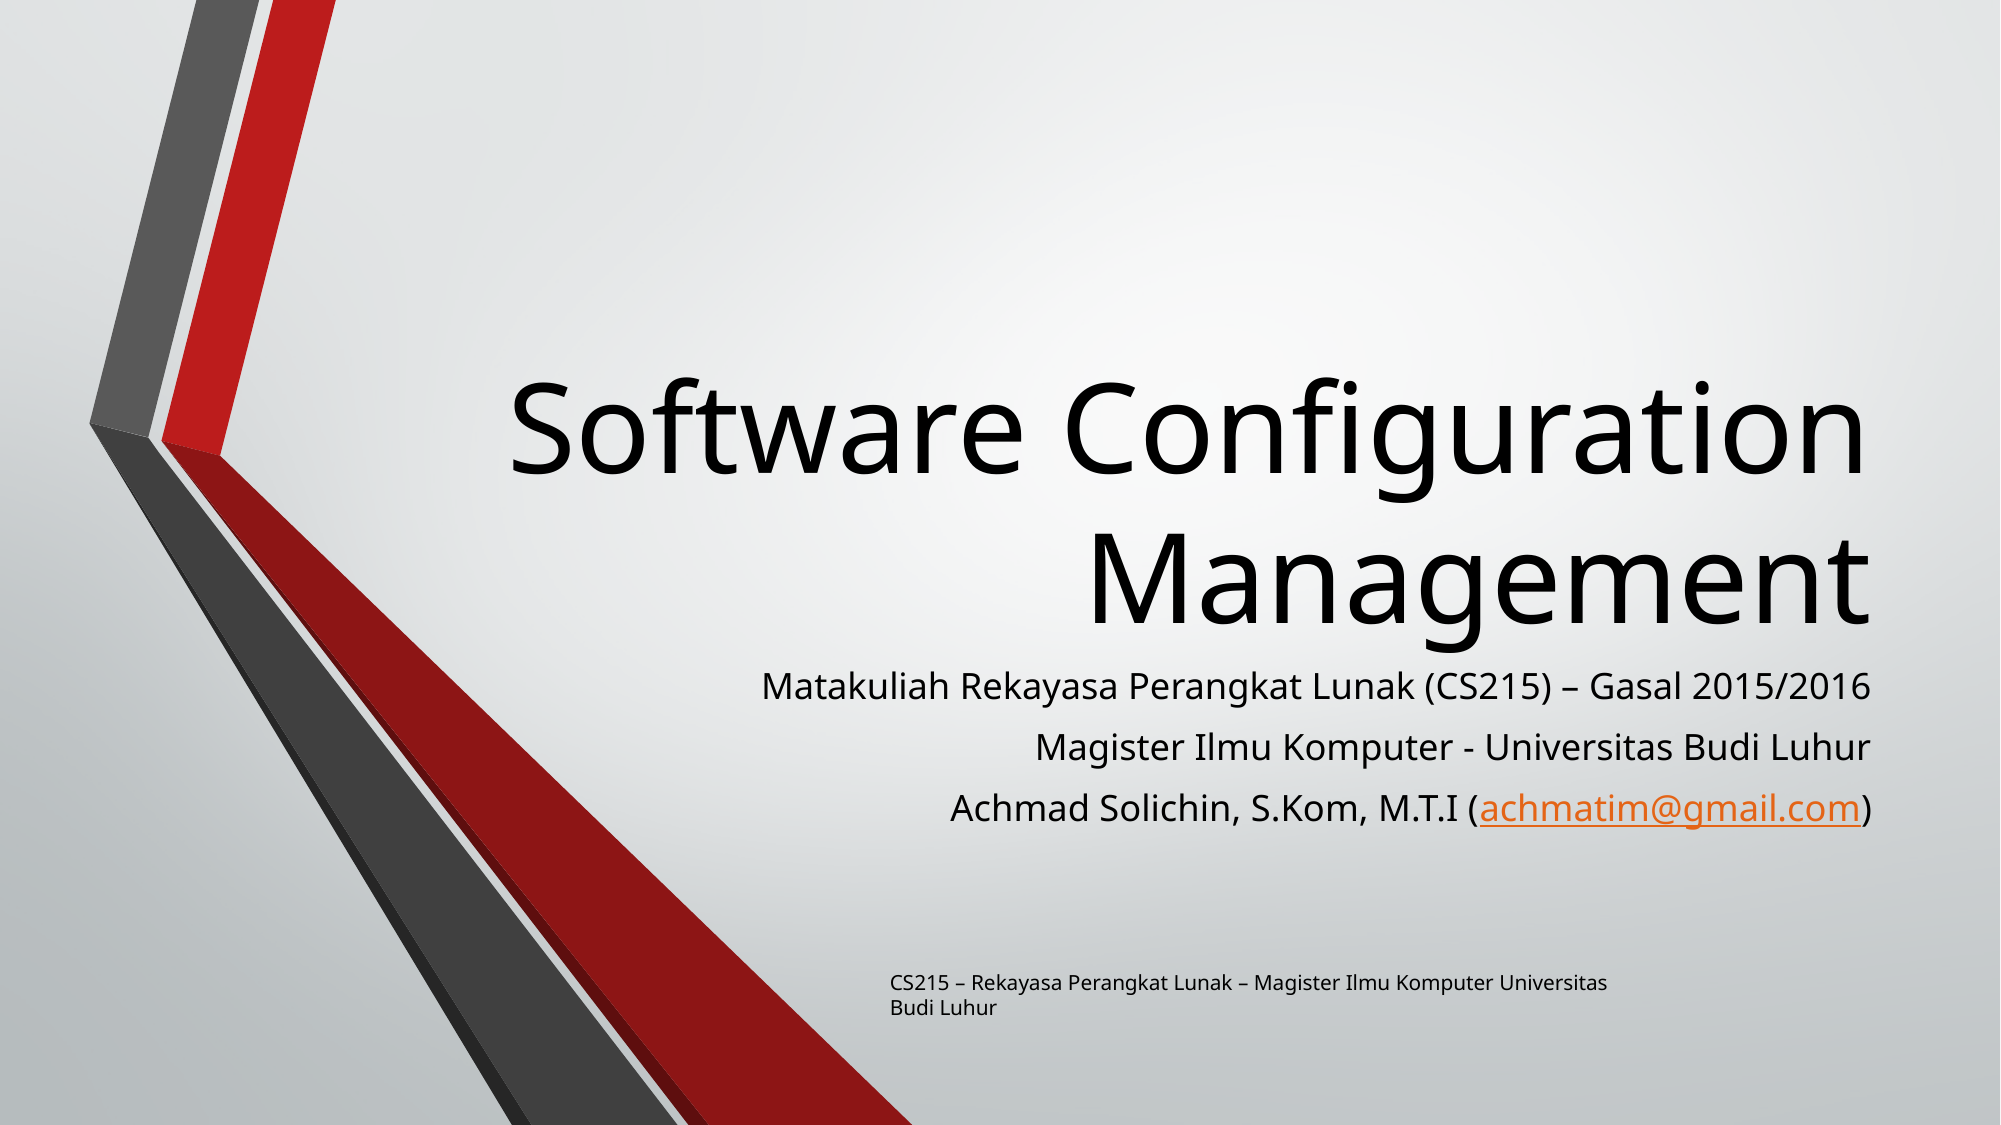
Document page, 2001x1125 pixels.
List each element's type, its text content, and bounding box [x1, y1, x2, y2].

footer CS215 – Rekayasa Perangkat Lunak – Magister Ilmu Komputer Universitas Budi Luhur [874, 965, 1662, 1025]
title Software Configuration Management [394, 226, 1887, 656]
subtitle Matakuliah Rekayasa Perangkat Lunak (CS215) – Gasal 2015/2016 Magister Ilmu Komputer - Universitas Budi Luhur Achmad Solichin, S.Kom, M.T.I (achmatim@gmail.com) [740, 655, 1887, 884]
